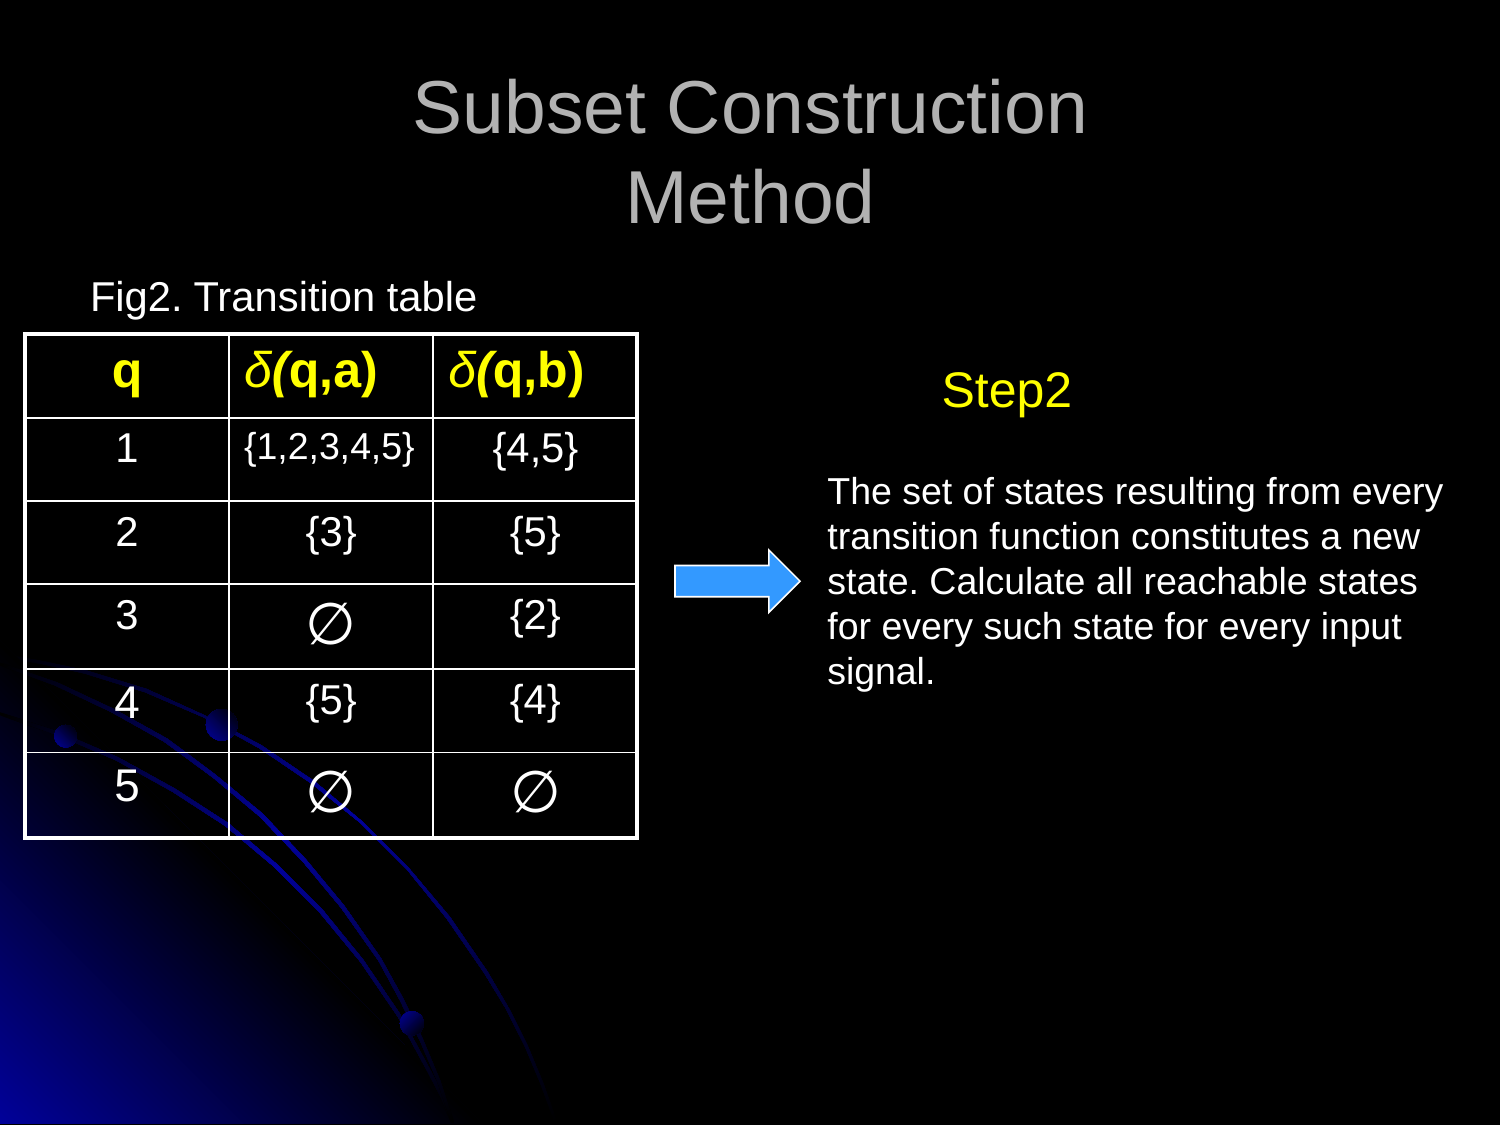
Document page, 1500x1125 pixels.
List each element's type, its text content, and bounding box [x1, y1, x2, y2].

table_cell {2} [434, 585, 635, 668]
table_cell {4} [434, 670, 635, 752]
table_header δ(q,b) [434, 336, 635, 417]
table_cell ∅ [434, 753, 635, 836]
table_cell {1,2,3,4,5} [230, 419, 432, 500]
table_cell 4 [27, 670, 228, 752]
table_cell 1 [27, 419, 228, 500]
table_cell {4,5} [434, 419, 635, 500]
table_cell 3 [27, 585, 228, 668]
table_cell {3} [230, 502, 432, 583]
text_box [675, 549, 801, 613]
text_box Subset Construction Method [262, 50, 1239, 157]
table_cell ∅ [230, 585, 432, 668]
table_cell ∅ [230, 753, 432, 836]
table_cell {5} [230, 670, 432, 752]
table_cell 5 [27, 753, 228, 836]
table_header δ(q,a) [230, 336, 432, 417]
list Fig2. Transition table [75, 262, 1425, 1006]
text_box Step2 [926, 349, 1088, 425]
table_cell {5} [434, 502, 635, 583]
table_cell 2 [27, 502, 228, 583]
text_box The set of states resulting from every transition function constitutes a new state. Calculate all reachable states for every such state for every input signal. [812, 459, 1463, 700]
table_header q [27, 336, 228, 417]
